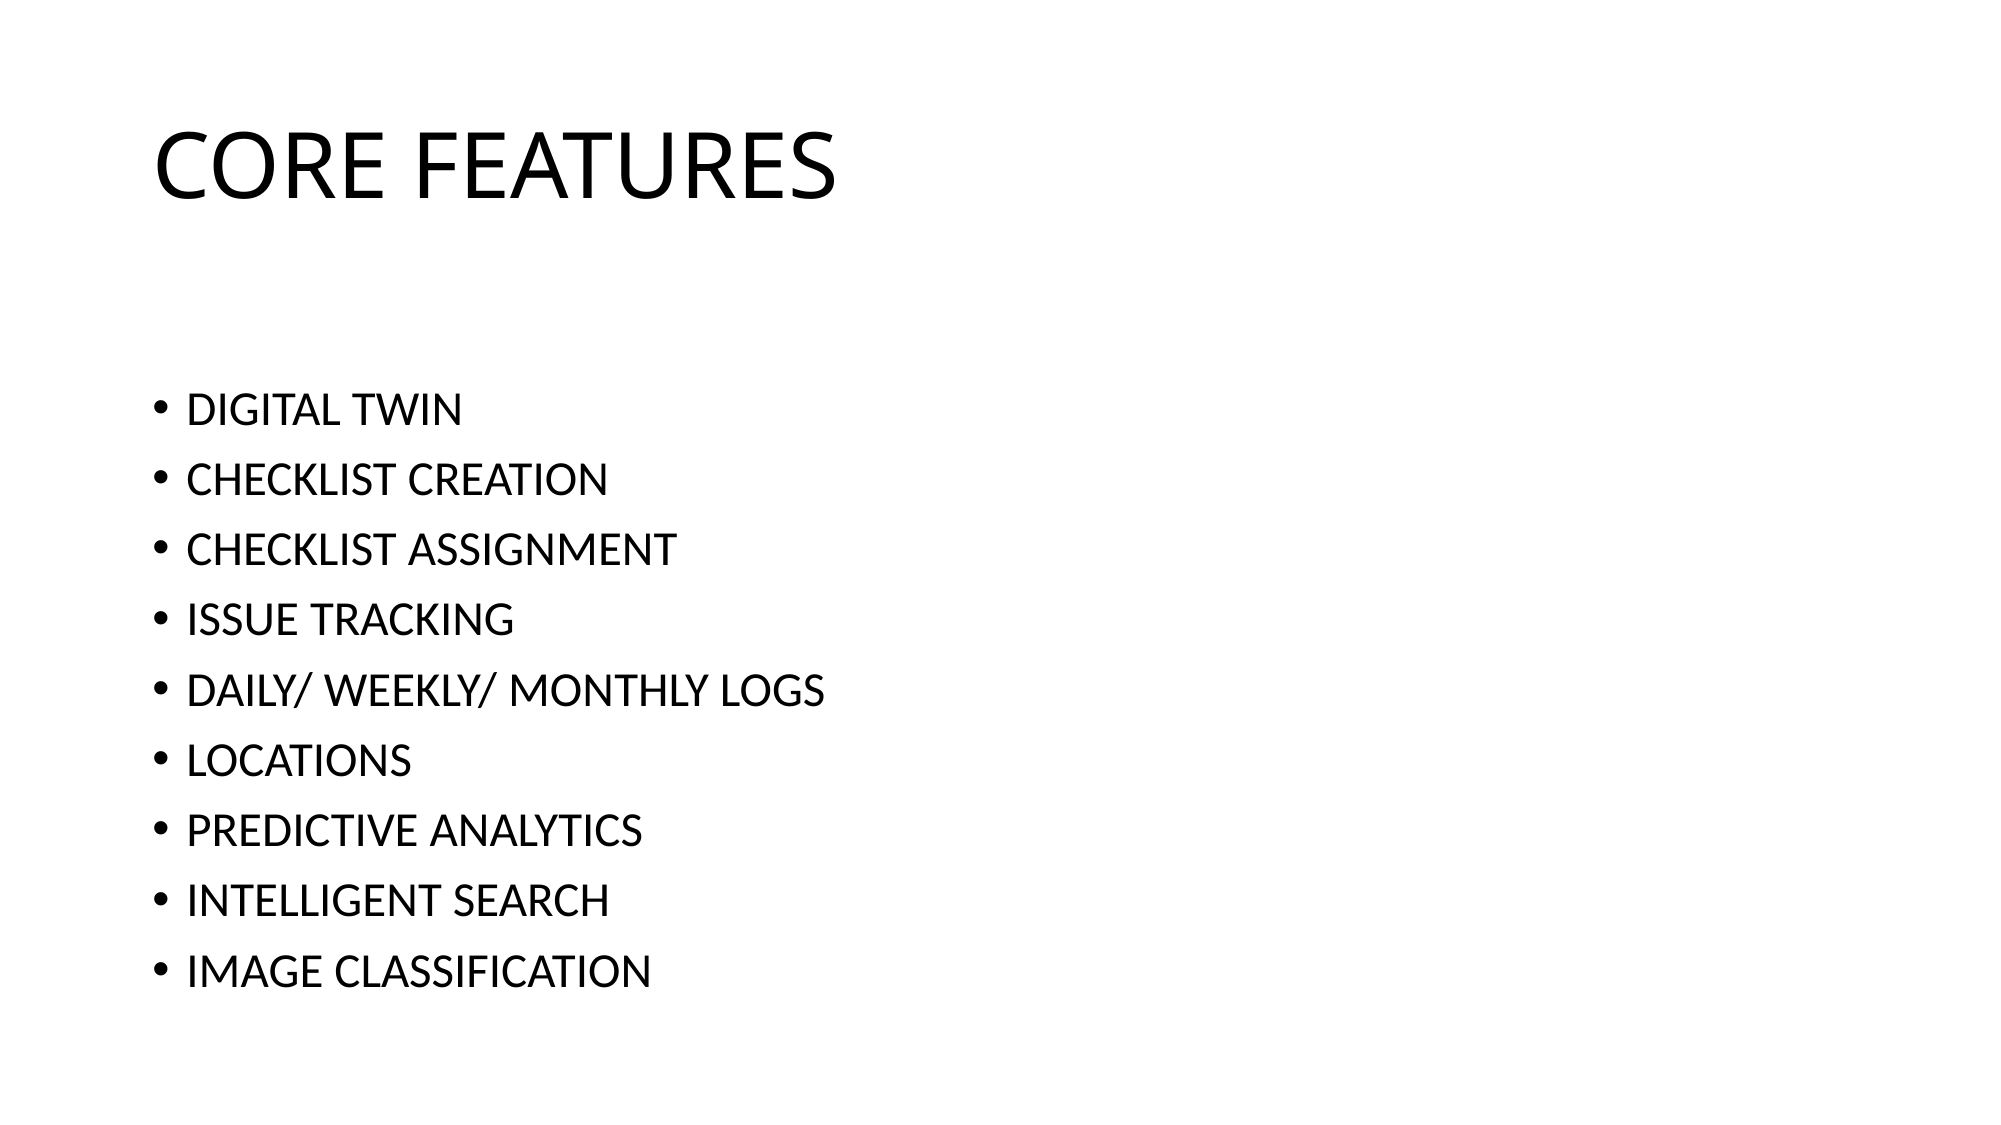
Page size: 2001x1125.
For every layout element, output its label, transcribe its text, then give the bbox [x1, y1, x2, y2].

title CORE FEATURES [137, 59, 1863, 278]
list DIGITAL TWIN CHECKLIST CREATION CHECKLIST ASSIGNMENT ISSUE TRACKING DAILY/ WEEKLY/ MONTHLY LOGS LOCATIONS PREDICTIVE ANALYTICS INTELLIGENT SEARCH IMAGE CLASSIFICATION [137, 299, 1863, 1014]
